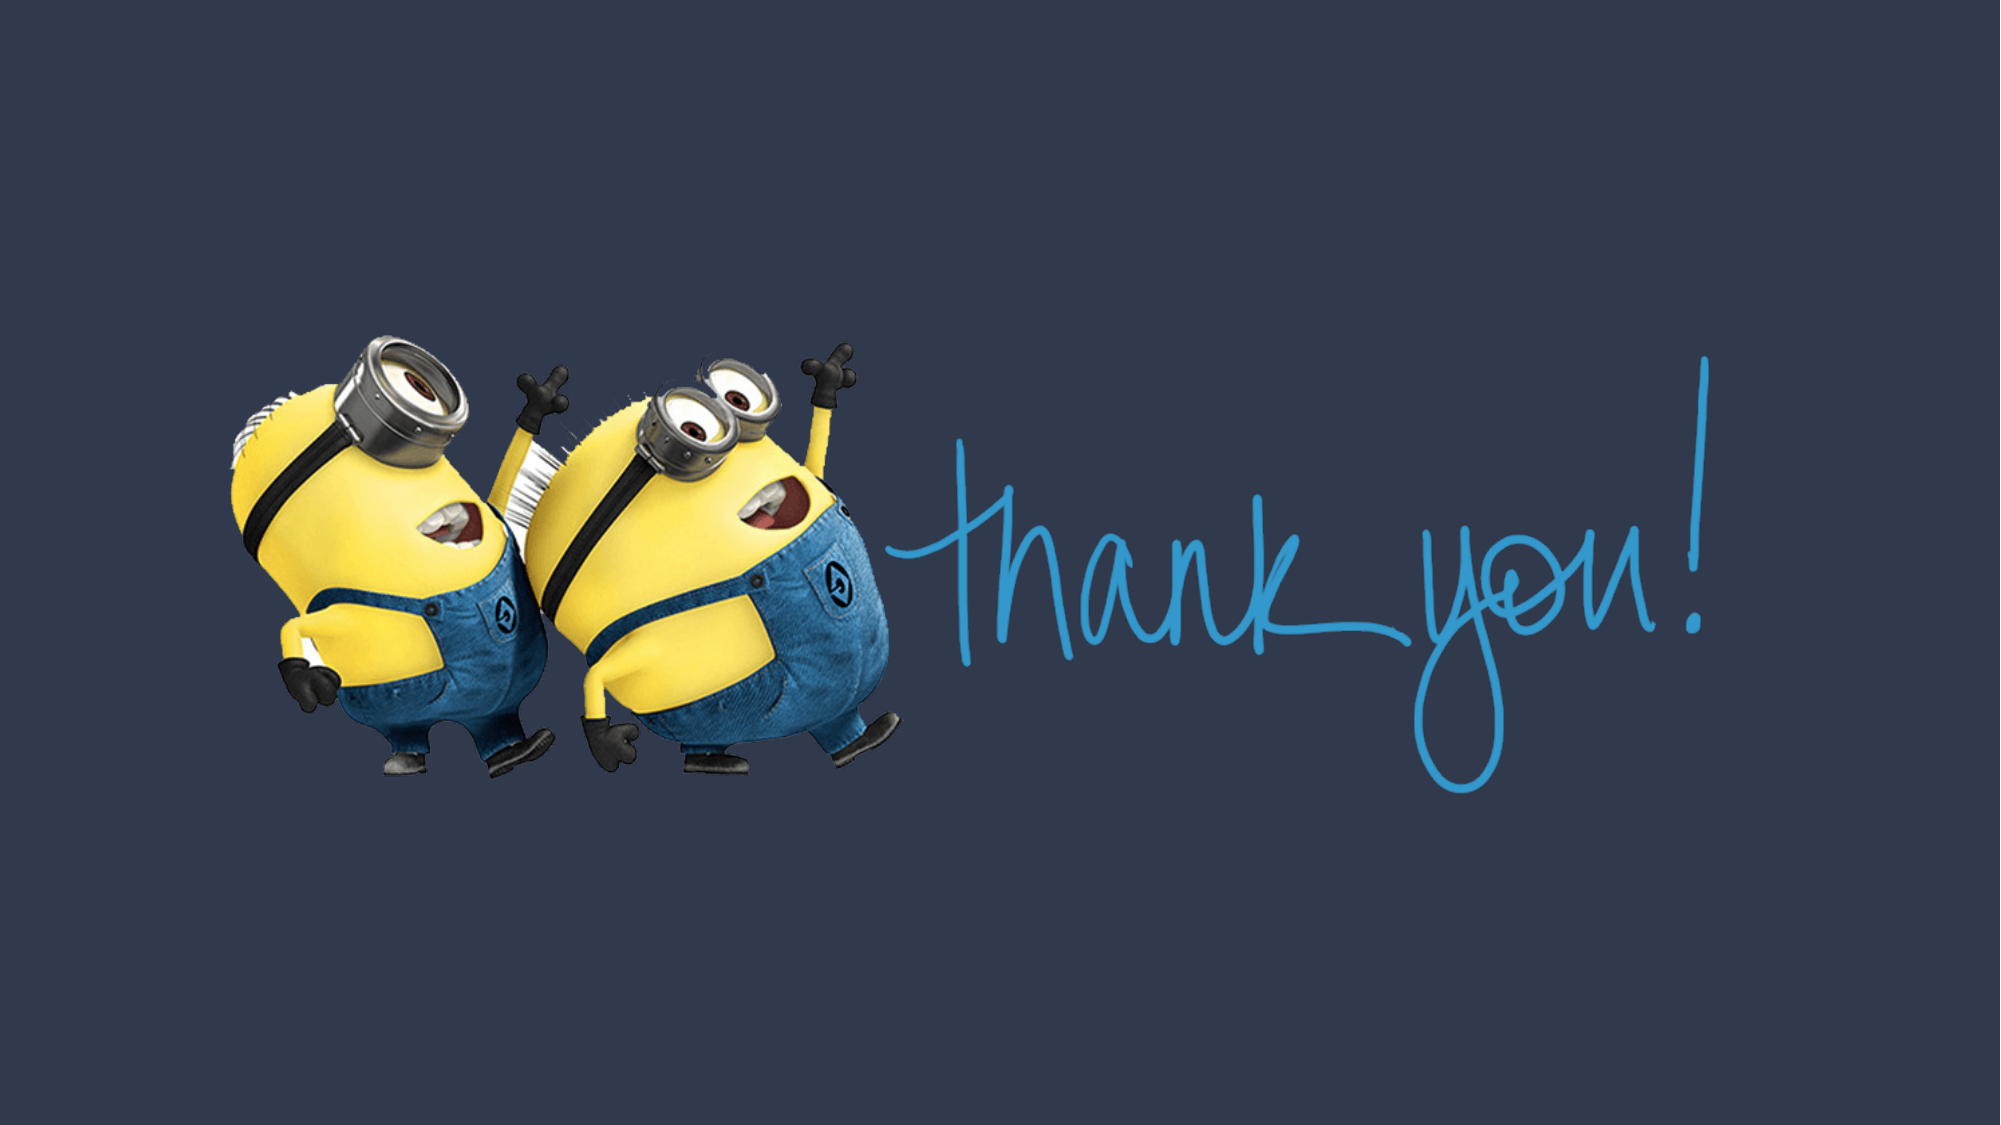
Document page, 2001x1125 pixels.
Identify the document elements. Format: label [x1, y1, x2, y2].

picture [200, 135, 1783, 977]
